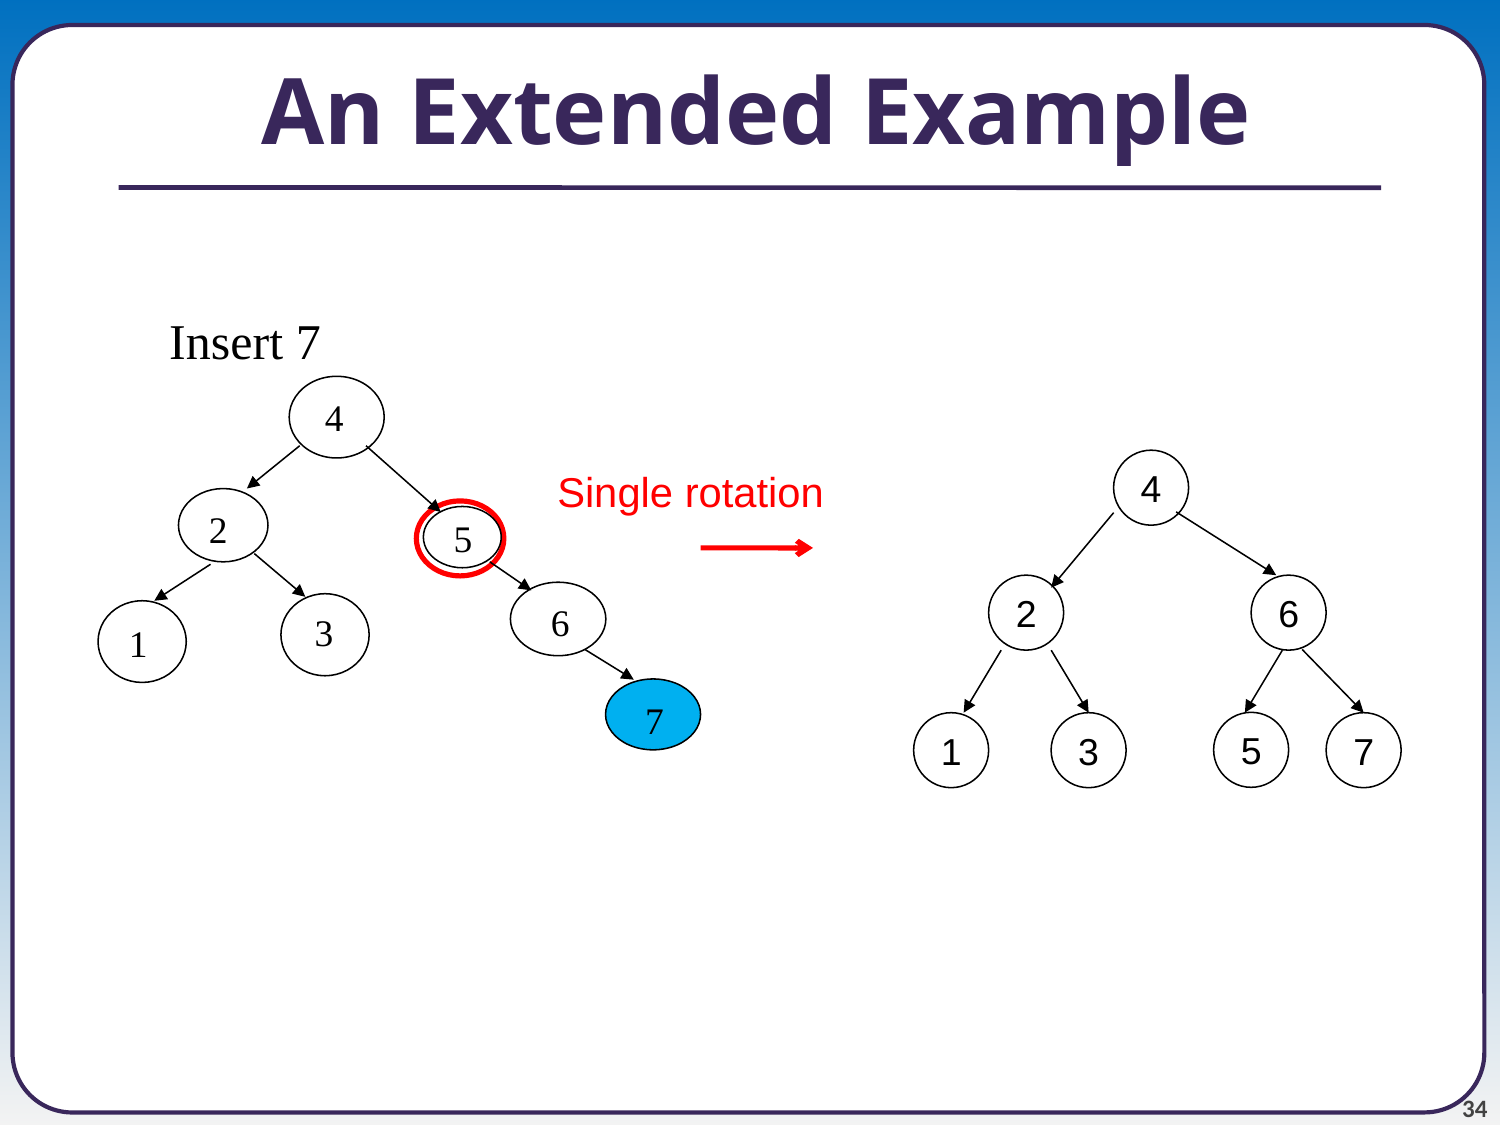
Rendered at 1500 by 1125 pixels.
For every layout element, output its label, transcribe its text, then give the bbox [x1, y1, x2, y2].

text_box Single rotation [667, 457, 840, 523]
text_box [700, 540, 814, 556]
text_box Insert 7 [154, 302, 386, 374]
text_box An Extended Example [6, 45, 1500, 234]
text_box [664, 680, 701, 744]
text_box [97, 375, 663, 683]
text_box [913, 449, 1402, 788]
text_box [605, 692, 630, 746]
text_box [365, 445, 441, 513]
text_box 7 [630, 689, 680, 750]
